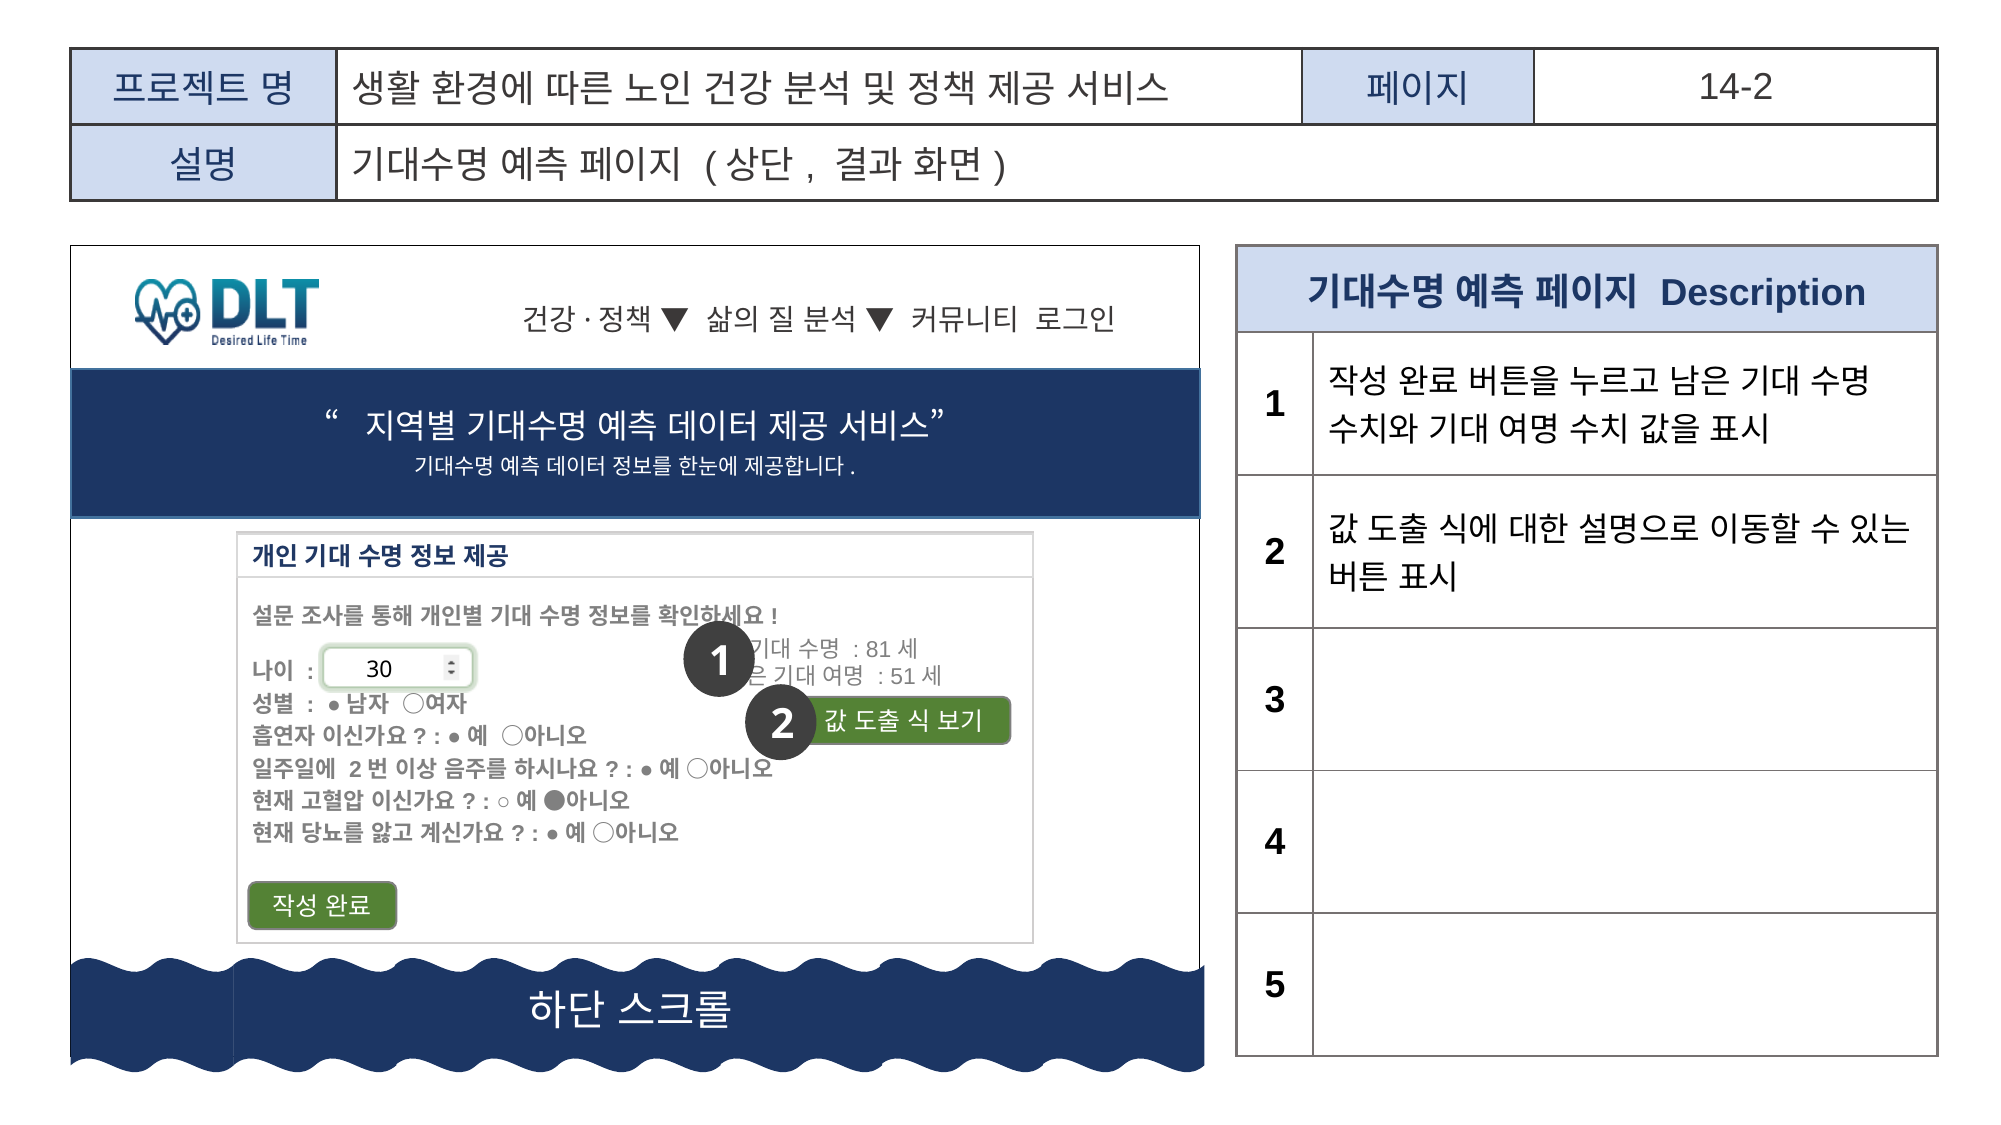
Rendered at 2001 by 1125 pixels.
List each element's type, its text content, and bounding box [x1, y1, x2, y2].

text_box 건강·정책 ▼ 삶의 질 분석 ▼ 커뮤니티 로그인 [440, 293, 1132, 345]
text_box [70, 368, 1201, 519]
table_cell 작성 완료 버튼을 누르고 남은 기대 수명 수치와 기대 여명 수치 값을 표시 [1314, 333, 1936, 474]
table_cell 2 [1238, 476, 1312, 627]
table_cell [1314, 629, 1936, 770]
text_box 값 도출 식 보기 [808, 695, 1012, 745]
text_box [70, 244, 1201, 368]
table_header 프로젝트 명 [72, 50, 335, 123]
table_cell 4 [1238, 771, 1312, 912]
table_cell [1314, 771, 1936, 912]
text_box 기대 수명 : 81세 남은 기대 여명 : 51세 [746, 637, 983, 687]
picture [135, 279, 319, 345]
table_cell 1 [1238, 333, 1312, 474]
text_box 개인 기대 수명 정보 제공 [236, 533, 1034, 578]
text_box 설문 조사를 통해 개인별 기대 수명 정보를 확인하세요! 나이 : 성별 : ●남자 ○여자 흡연자 이신가요? : ●예 ○아니오 일주일에 2번 이상 음주를 하시나요? : ●예 ○아니오 현재 고혈압 이신가요? : ○예 ●아니오 현재 당뇨를 앓고 계신가요? : ●예 ○아니오 [237, 578, 1034, 944]
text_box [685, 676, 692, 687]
table_cell 5 [1238, 914, 1312, 1055]
text_box 1 [682, 619, 756, 698]
table_cell 값 도출 식에 대한 설명으로 이동할 수 있는 버튼 표시 [1314, 476, 1936, 627]
table_header 생활 환경에 따른 노인 건강 분석 및 정책 제공 서비스 [338, 50, 1301, 123]
picture [318, 641, 480, 693]
table_cell 기대수명 예측 페이지 (상단, 결과 화면) [338, 126, 1936, 199]
table_header 페이지 [1303, 50, 1533, 123]
table_cell 설명 [72, 126, 335, 199]
table_header 14-2 [1535, 50, 1936, 123]
text_box 2 [744, 683, 818, 762]
table_cell 3 [1238, 629, 1312, 770]
table_cell [1314, 914, 1936, 1055]
text_box “지역별 기대수명 예측 데이터 제공 서비스” 기대수명 예측 데이터 정보를 한눈에 제공합니다. [278, 397, 992, 487]
text_box [70, 519, 1201, 957]
table_header 기대수명 예측 페이지 Description [1238, 247, 1936, 331]
text_box 작성 완료 [247, 881, 398, 931]
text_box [70, 957, 1205, 1073]
